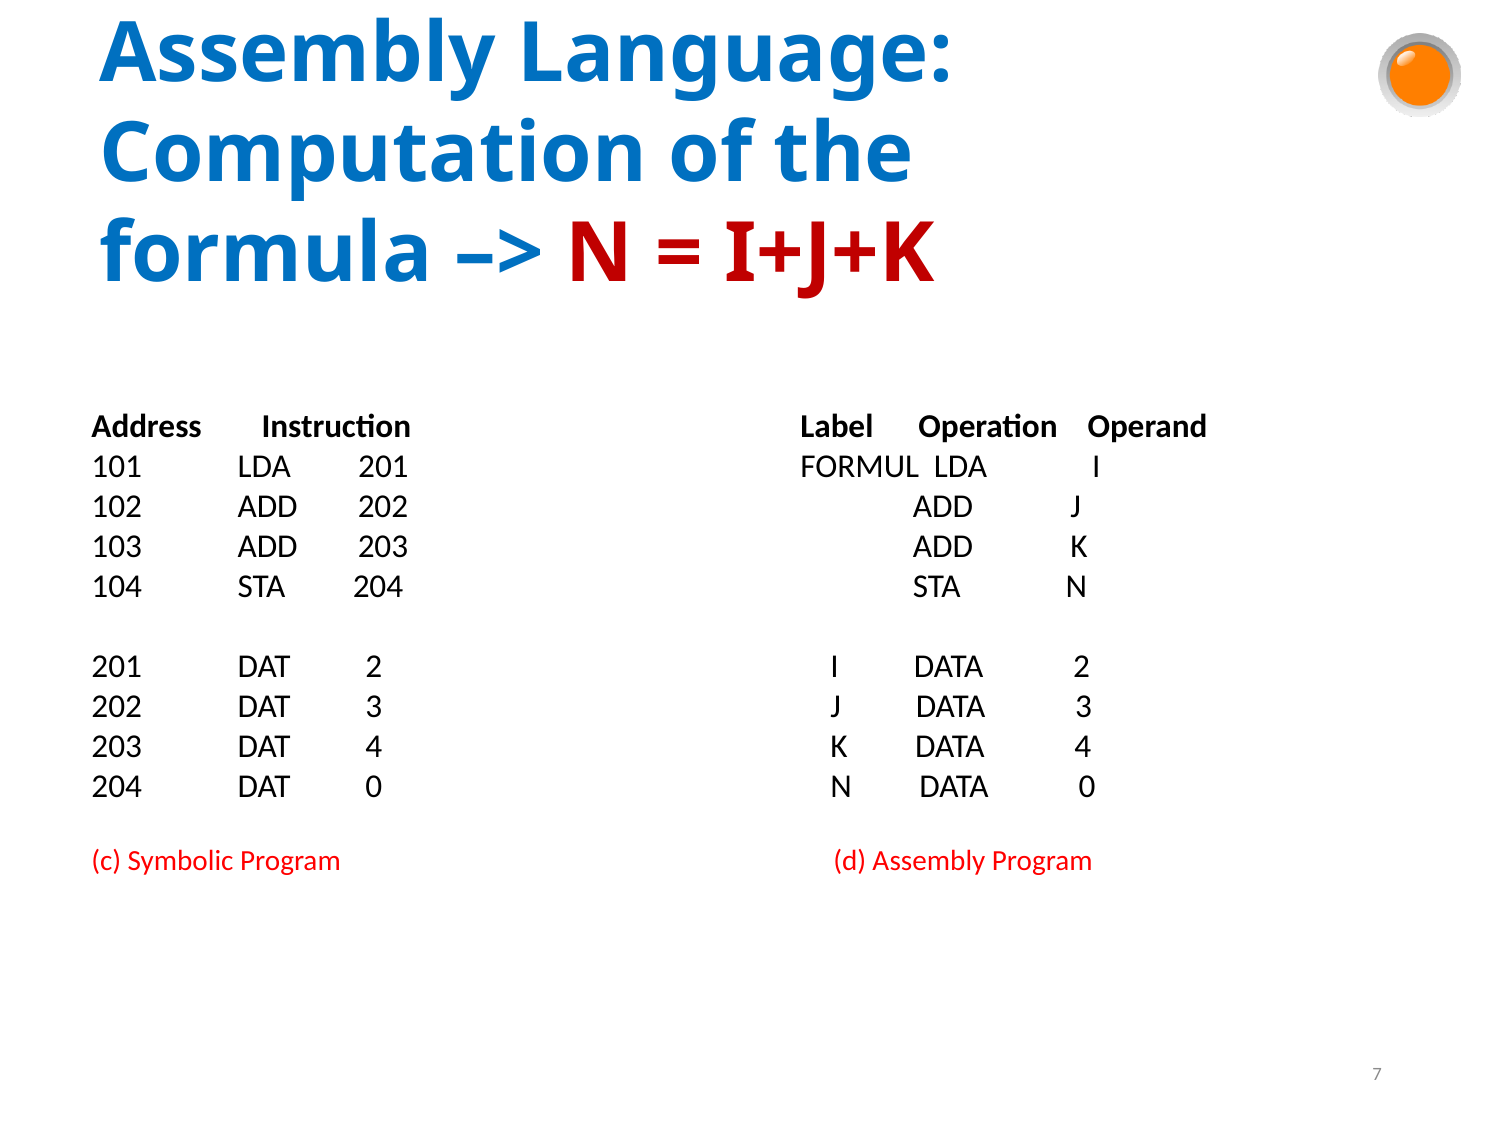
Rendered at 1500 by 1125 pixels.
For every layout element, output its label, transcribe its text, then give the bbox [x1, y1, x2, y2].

text_box (d) Assembly Program [818, 834, 1249, 884]
text_box Label Operation Operand FORMUL LDA I ADD J ADD K STA N I DATA 2 J DATA 3 K DATA 4 N DATA 0 [785, 397, 1424, 812]
picture [1377, 33, 1461, 117]
text_box (c) Symbolic Program [76, 834, 508, 884]
slide_number 7 [1059, 1042, 1397, 1103]
text_box Assembly Language: Computation of the formula –> N = I+J+K [84, 58, 1249, 238]
text_box Address Instruction LDA 201 ADD 202 ADD 203 STA 204 DAT 2 DAT 3 DAT 4 DAT 0 [76, 397, 680, 812]
